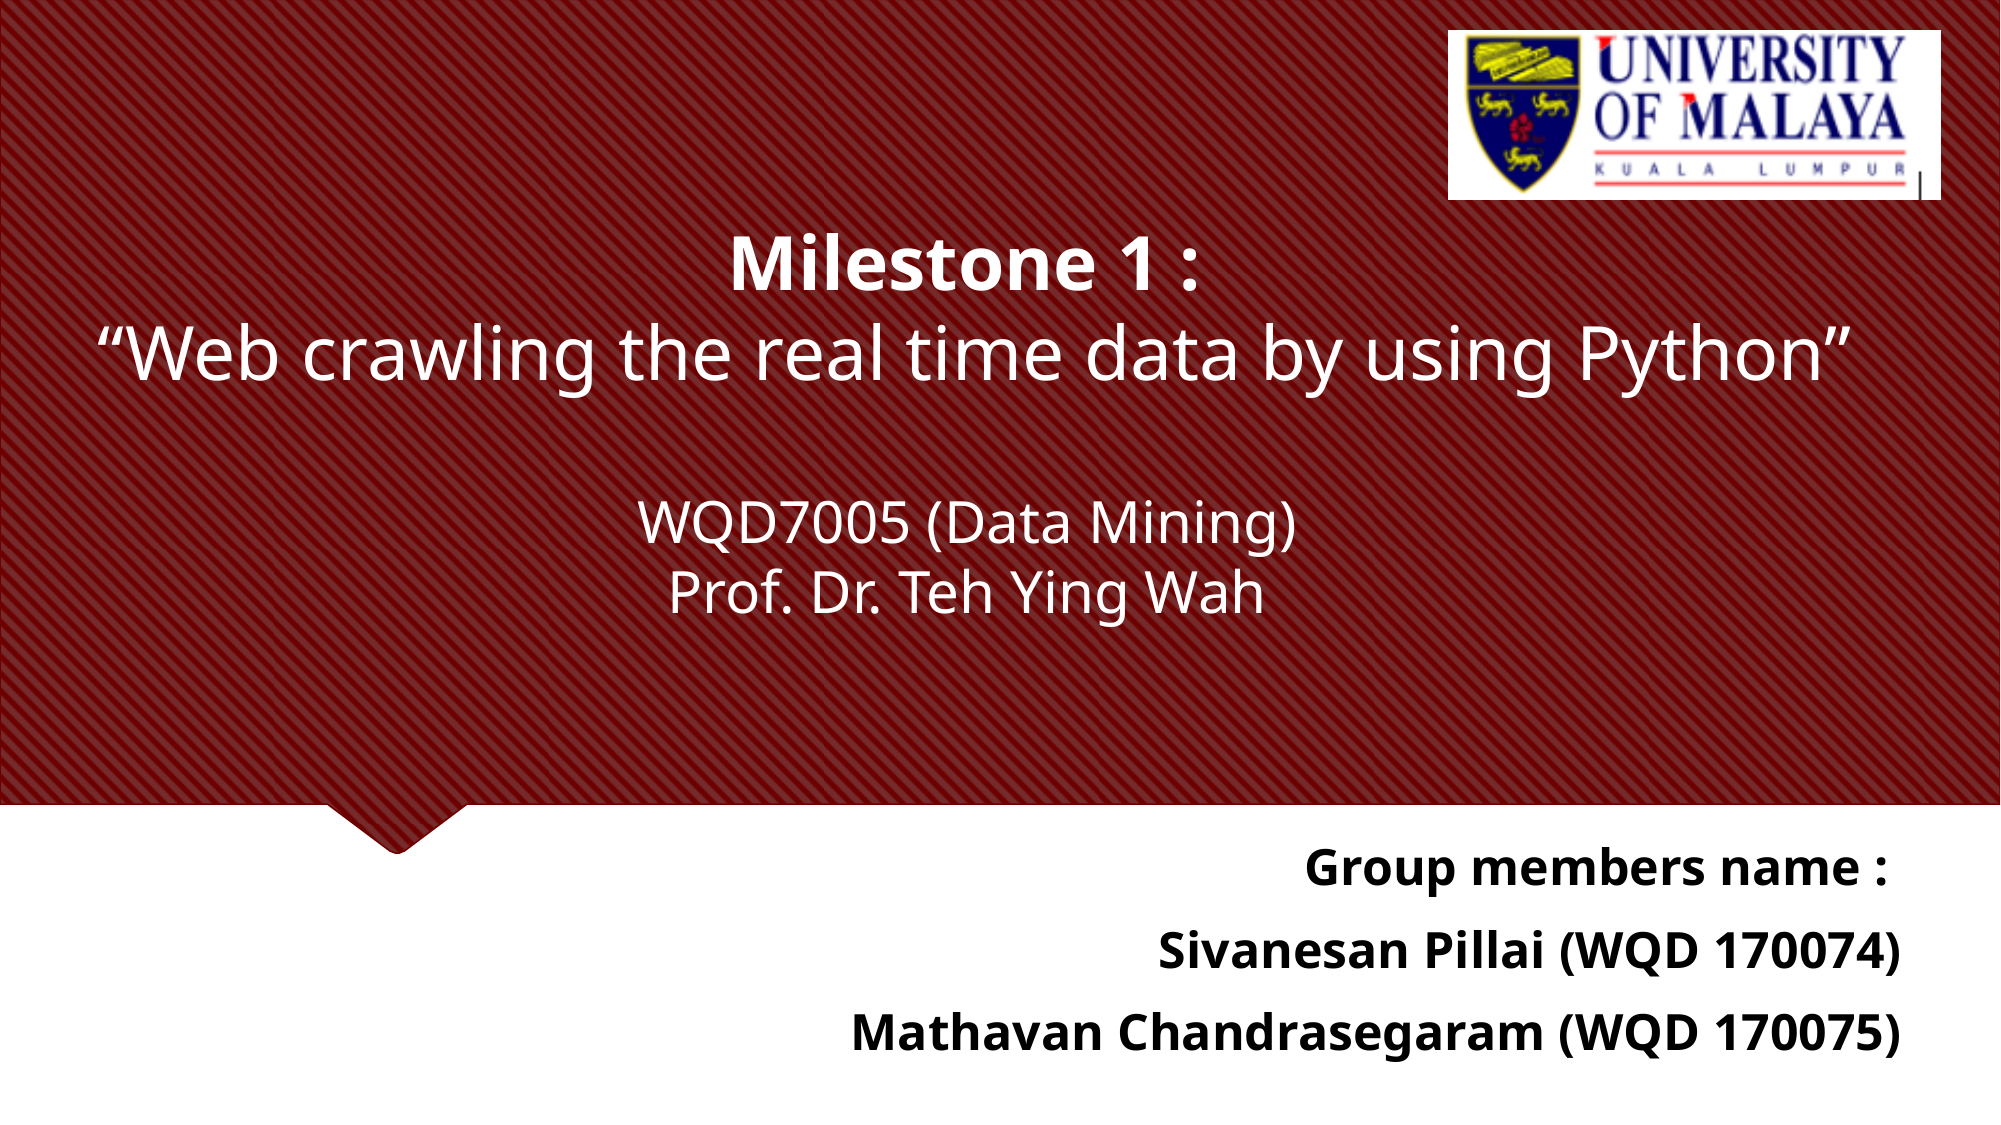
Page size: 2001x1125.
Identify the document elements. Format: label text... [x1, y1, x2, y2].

picture [1448, 30, 1941, 201]
subtitle Group members name : Sivanesan Pillai (WQD 170074) Mathavan Chandrasegaram (WQD 170075) [132, 828, 1917, 1080]
title Milestone 1 : “Web crawling the real time data by using Python” WQD7005 (Data Mining) Prof. Dr. Teh Ying Wah [32, 45, 1917, 796]
